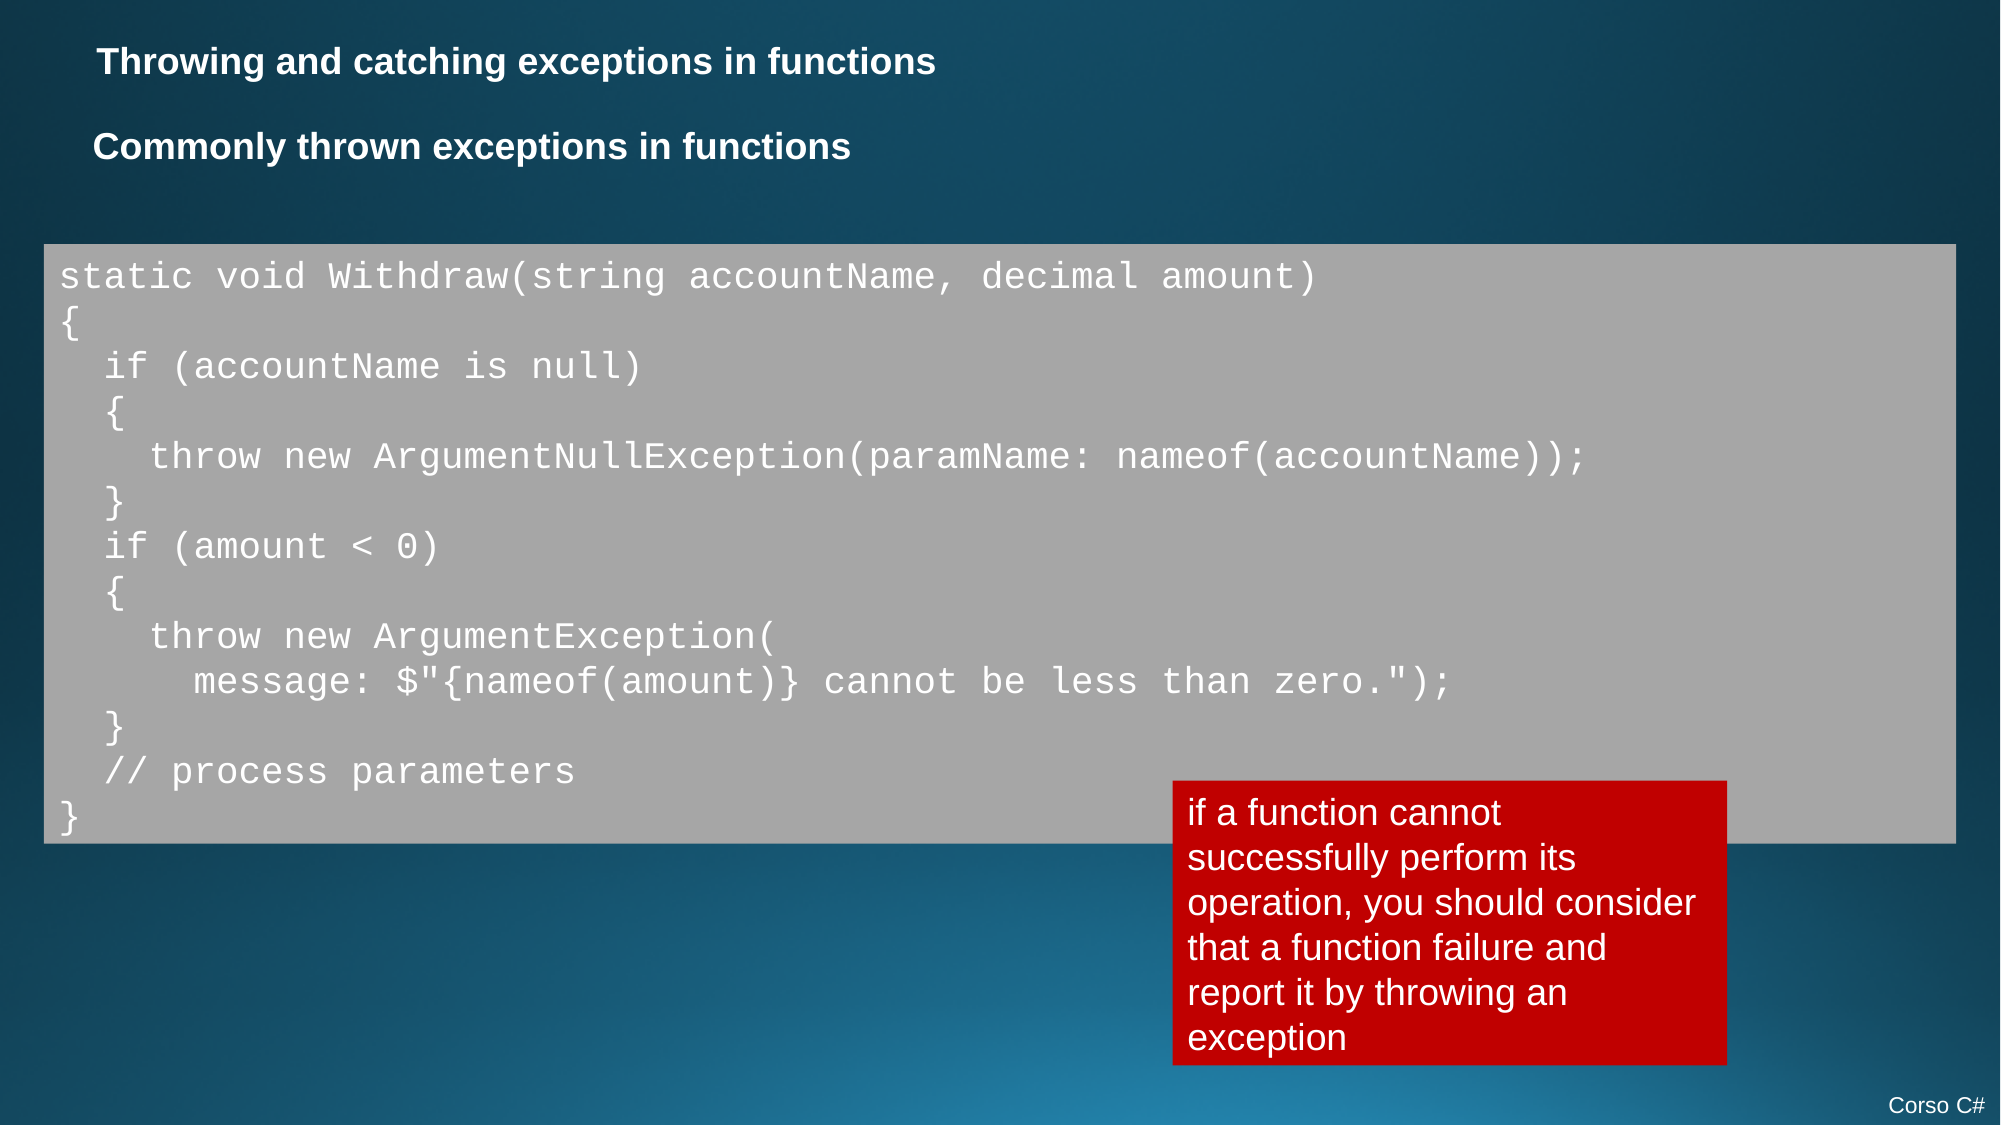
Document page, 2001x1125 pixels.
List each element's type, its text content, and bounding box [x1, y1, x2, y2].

text_box if a function cannot successfully perform its operation, you should consider that a function failure and report it by throwing an exception [1172, 780, 1728, 1066]
text_box Commonly thrown exceptions in functions [77, 115, 1793, 175]
text_box static void Withdraw(string accountName, decimal amount) { if (accountName is null) { throw new ArgumentNullException(paramName: nameof(accountName)); } if (amount < 0) { throw new ArgumentException( message: $"{nameof(amount)} cannot be less than zero."); } // process parameters } [43, 244, 1957, 844]
picture [0, 0, 2001, 1125]
text_box Throwing and catching exceptions in functions [81, 29, 953, 89]
text_box Corso C# [0, 1083, 2000, 1125]
